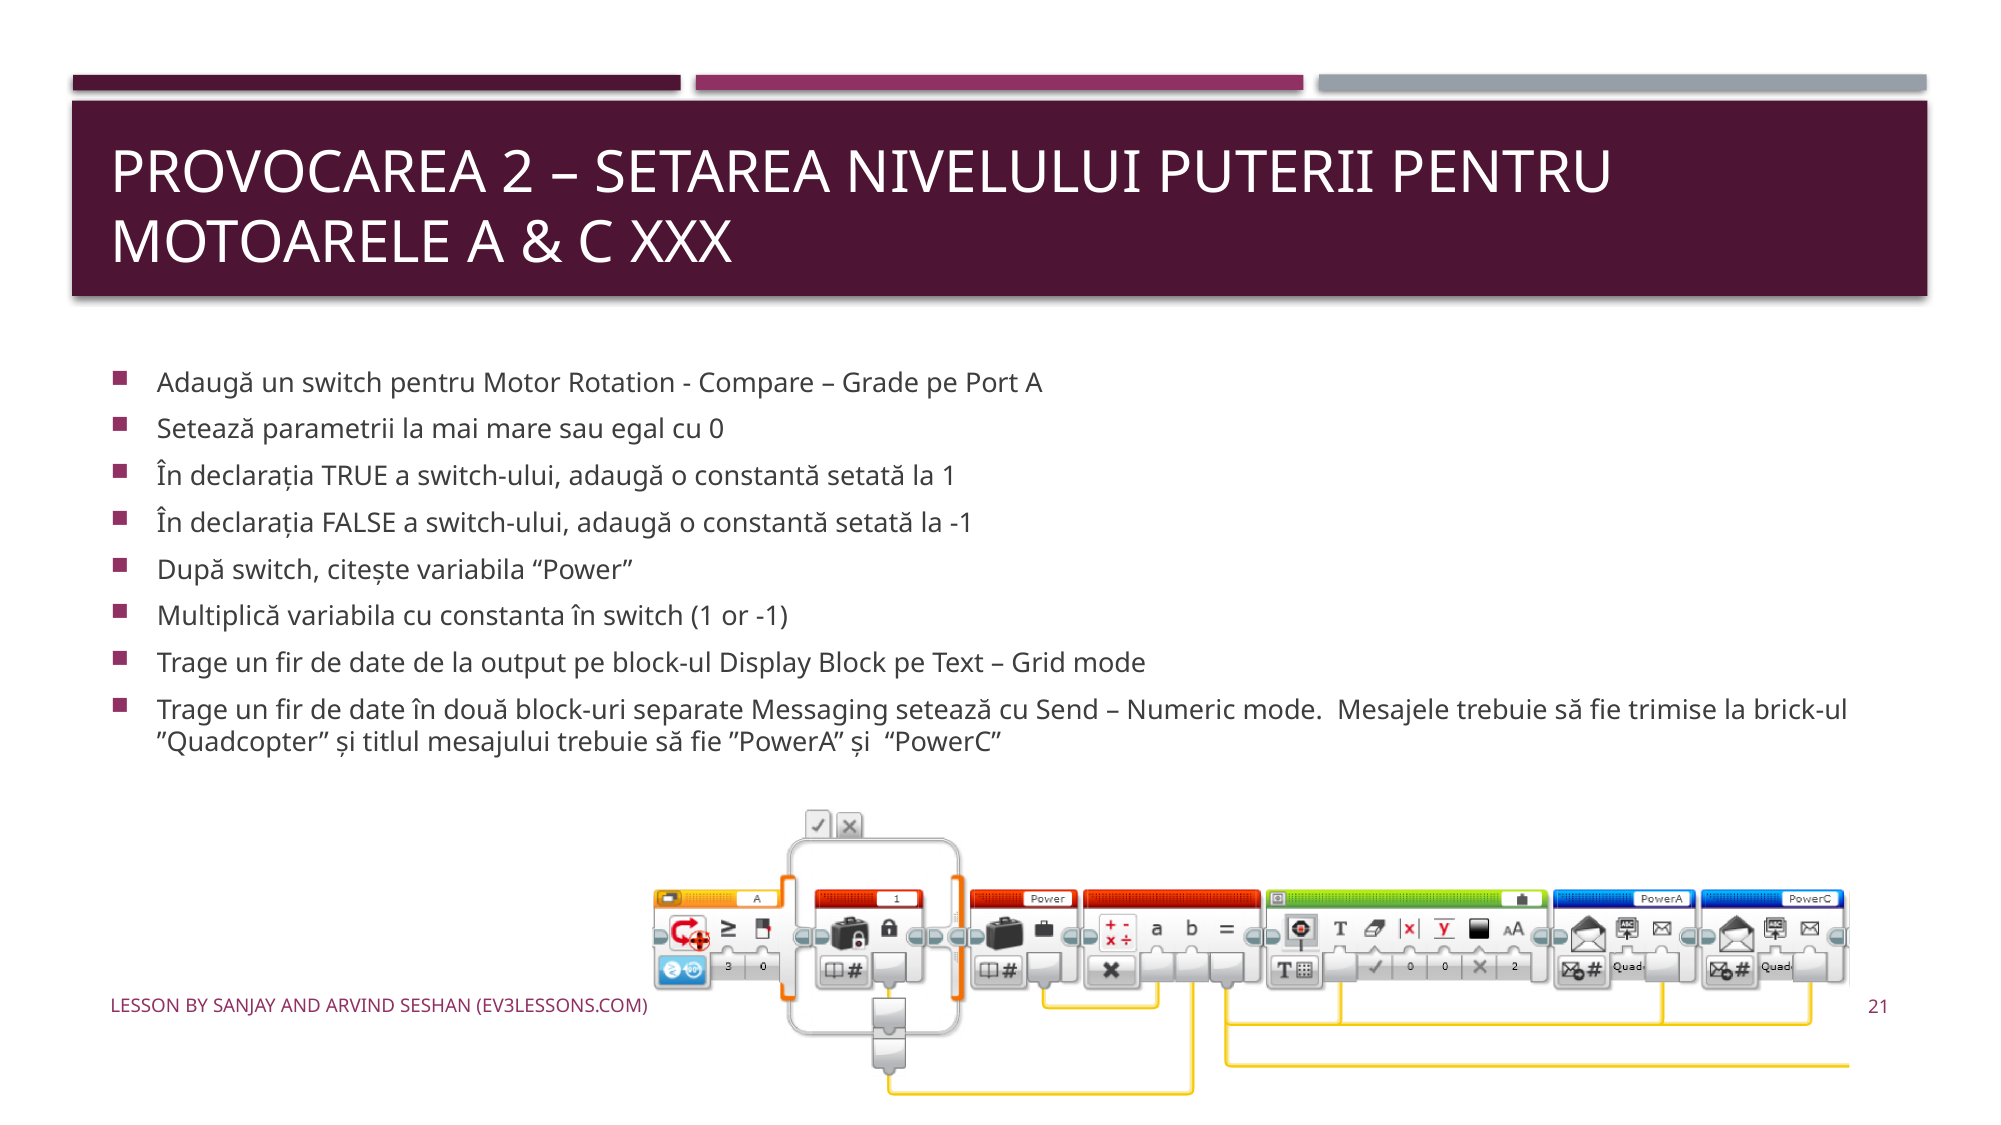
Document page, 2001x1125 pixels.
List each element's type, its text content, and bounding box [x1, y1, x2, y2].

footer Lesson by Sanjay and Arvind Seshan (EV3Lessons.com) [95, 976, 646, 1037]
slide_number 21 [1856, 977, 1905, 1037]
list Adaugă un switch pentru Motor Rotation - Compare – Grade pe Port A Setează parametrii la mai mare sau egal cu 0 În declarația TRUE a switch-ului, adaugă o constantă setată la 1 În declarația FALSE a switch-ului, adaugă o constantă setată la -1 După switch, citește variabila “Power” Multiplică variabila cu constanta în switch (1 or -1) Trage un fir de date de la output pe block-ul Display Block pe Text – Grid mode Trage un fir de date în două block-uri separate Messaging setează cu Send – Numeric mode. Mesajele trebuie să fie trimise la brick-ul ”Quadcopter” și titlul mesajului trebuie să fie ”PowerA” și “PowerC” [95, 357, 1905, 765]
picture [651, 760, 1850, 1125]
title provocarea 2 – setarea nivelului puterii pentru Motoarele A & C xxX [95, 115, 1905, 282]
